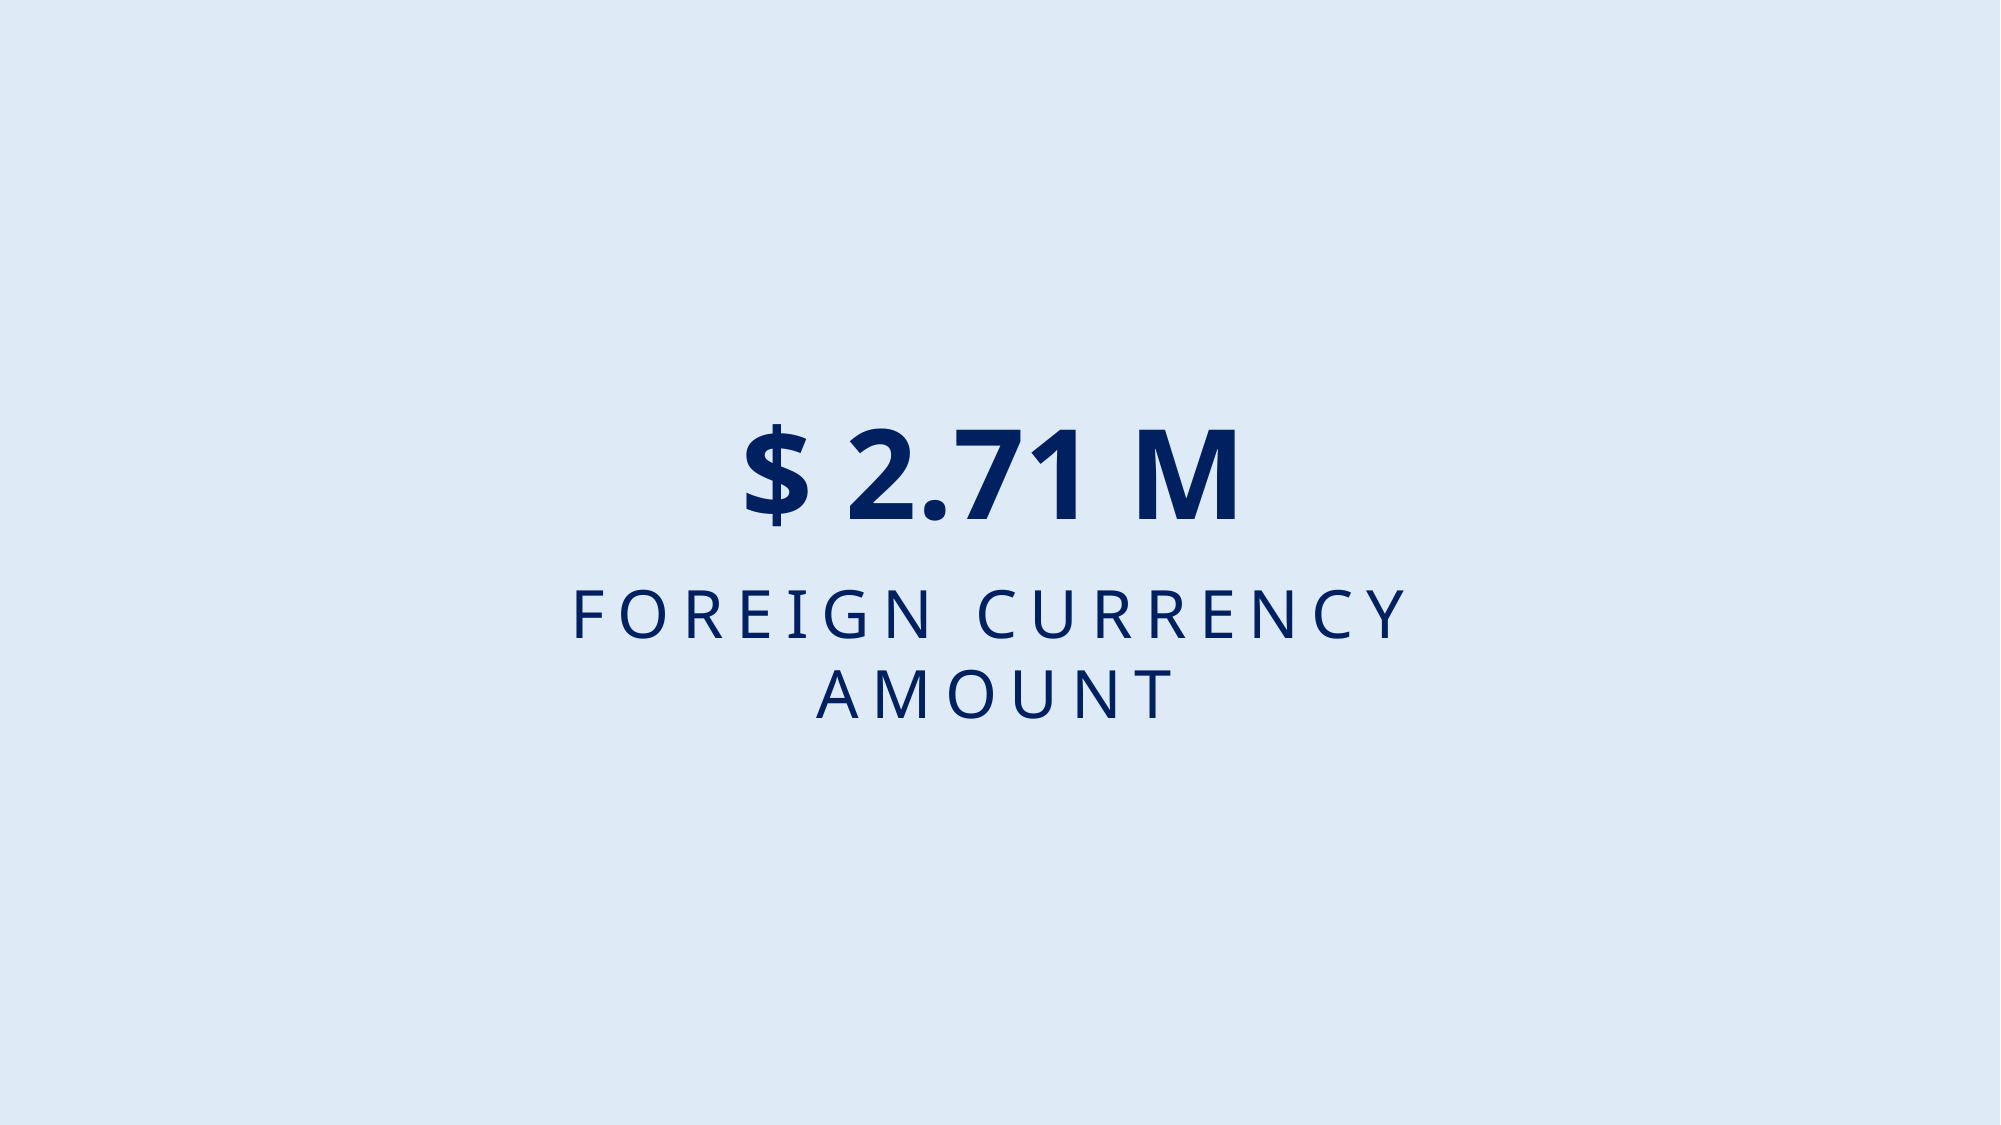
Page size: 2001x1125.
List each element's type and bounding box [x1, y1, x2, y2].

text_box [391, 387, 1597, 778]
